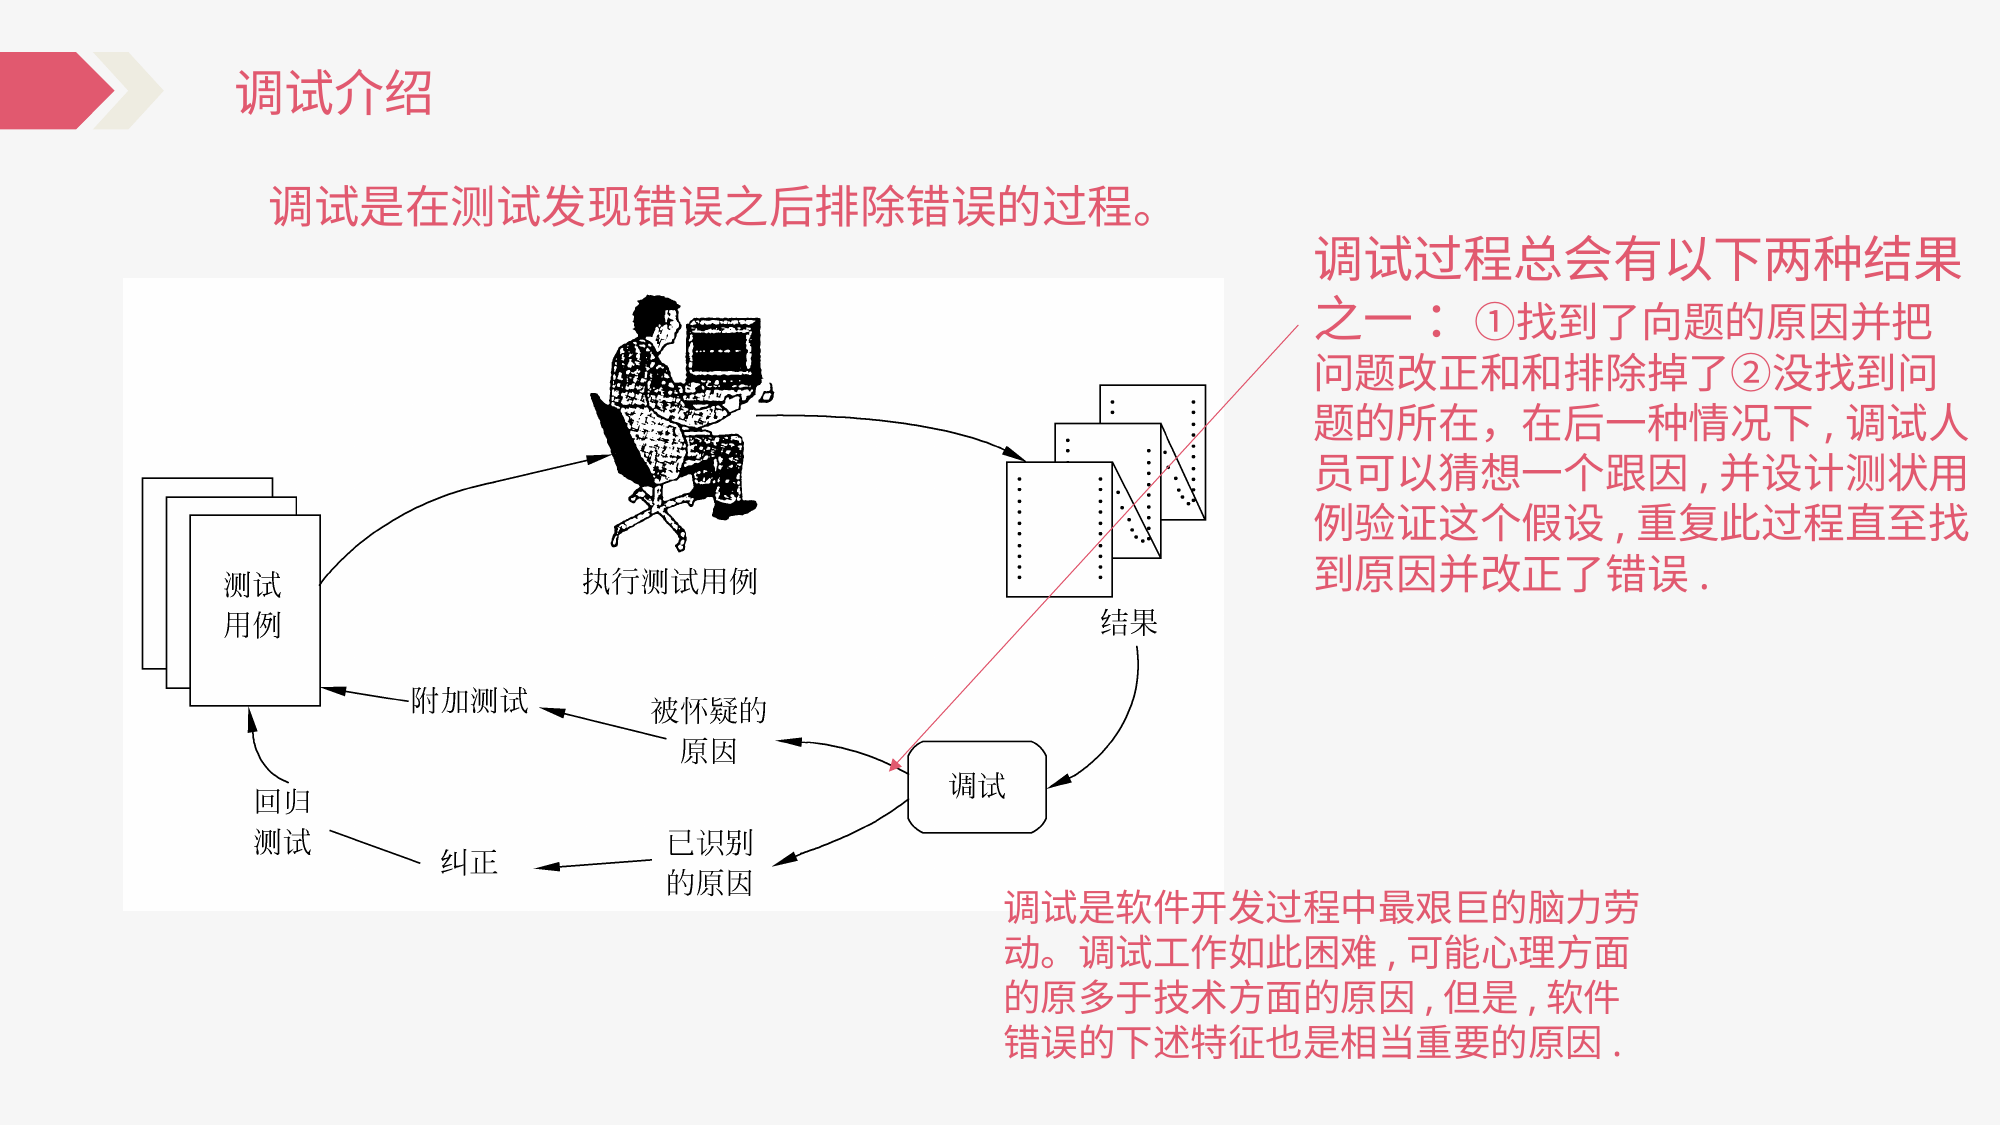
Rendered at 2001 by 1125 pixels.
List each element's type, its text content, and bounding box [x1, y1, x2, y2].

text_box 调试是在测试发现错误之后排除错误的过程。 [90, 177, 1224, 253]
text_box 调试是软件开发过程中最艰巨的脑力劳动。调试工作如此困难,可能心理方面的原多于技术方面的原因,但是,软件错误的下述特征也是相当重要的原因. [988, 876, 1667, 1072]
text_box 调试过程总会有以下两种结果之一 ：①找到了向题的原因并把问题改正和和排除掉了②没找到问题的所在，在后一种情况下,调试人员可以猜想一个跟因,并设计测状用例验证这个假设,重复此过程直至找到原因并改正了错误. [1298, 219, 1989, 655]
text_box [888, 324, 1299, 772]
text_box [195, 42, 1430, 130]
picture [123, 278, 1224, 911]
